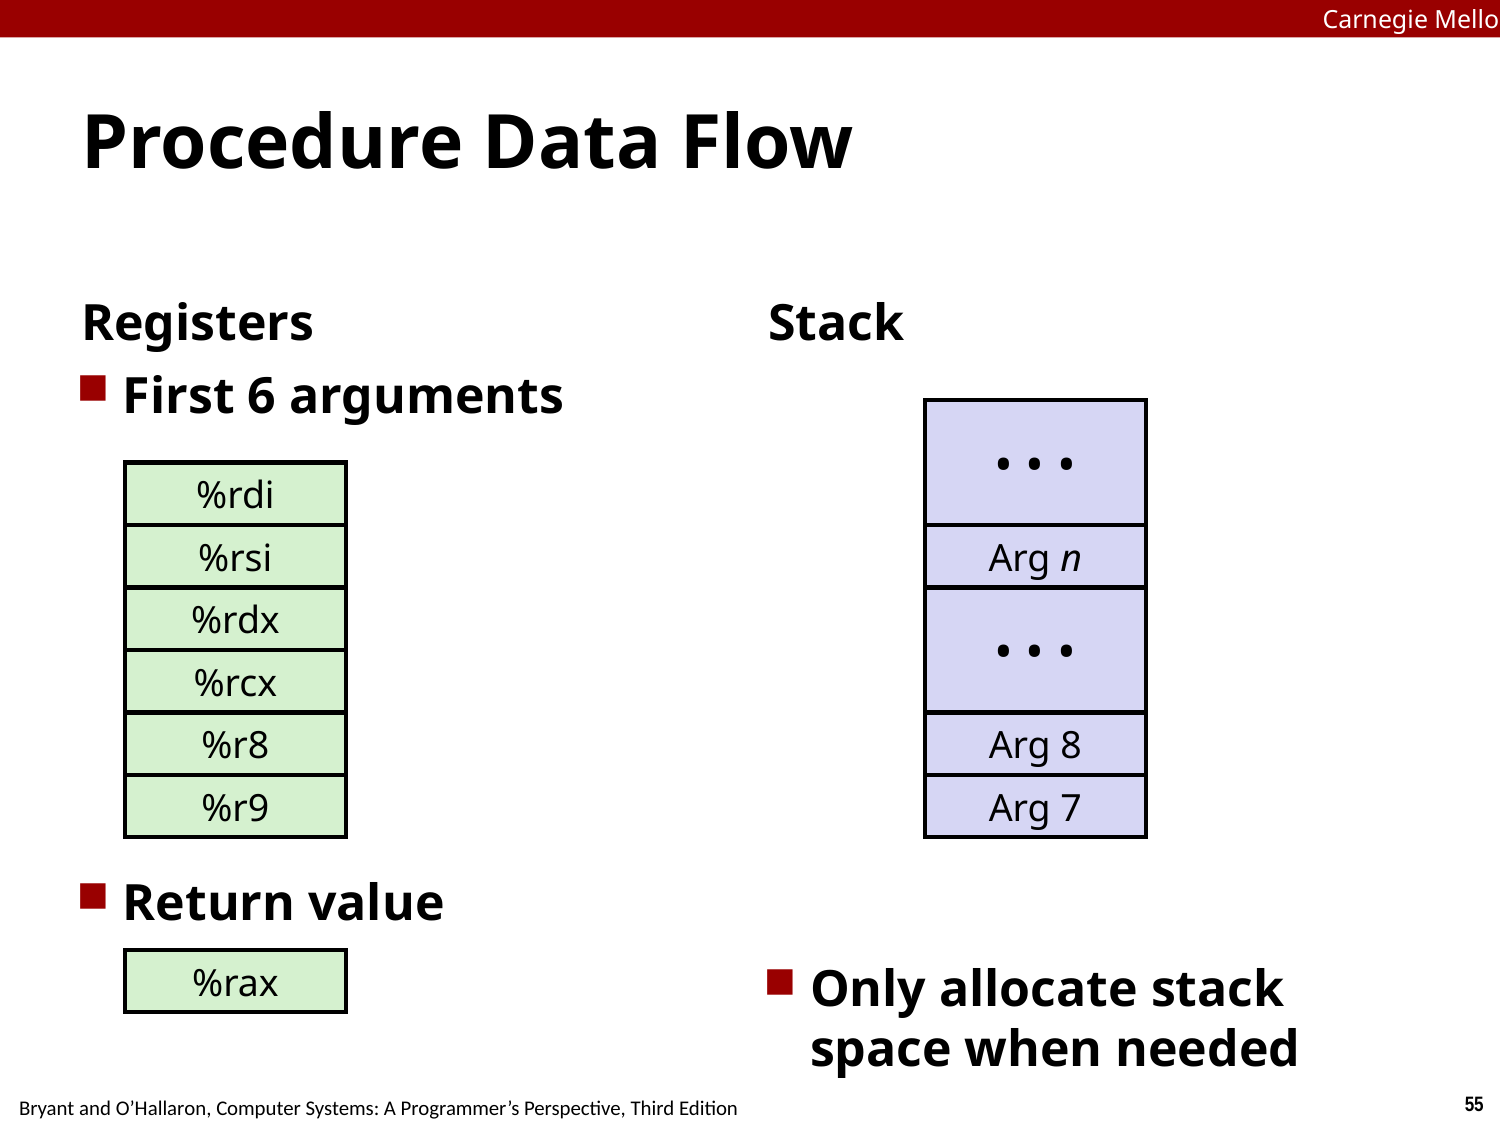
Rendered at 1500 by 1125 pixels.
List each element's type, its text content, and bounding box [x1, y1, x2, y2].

text_box %rax [125, 949, 346, 1013]
title Procedure Data Flow [74, 44, 1426, 233]
list Stack [761, 251, 1426, 357]
text_box %r9 [125, 774, 346, 838]
text_box %rdi [125, 462, 346, 524]
text_box %rcx [125, 649, 346, 712]
list Registers [74, 251, 738, 356]
list First 6 arguments Return value [74, 356, 738, 1006]
text_box %rsi [125, 524, 346, 587]
text_box %r8 [125, 712, 346, 774]
text_box %rdx [125, 587, 346, 649]
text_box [924, 399, 1146, 838]
text_box Carnegie Mellon [1322, 3, 1500, 33]
text_box [0, 0, 1500, 38]
list Only allocate stack space when needed [761, 949, 1426, 1006]
